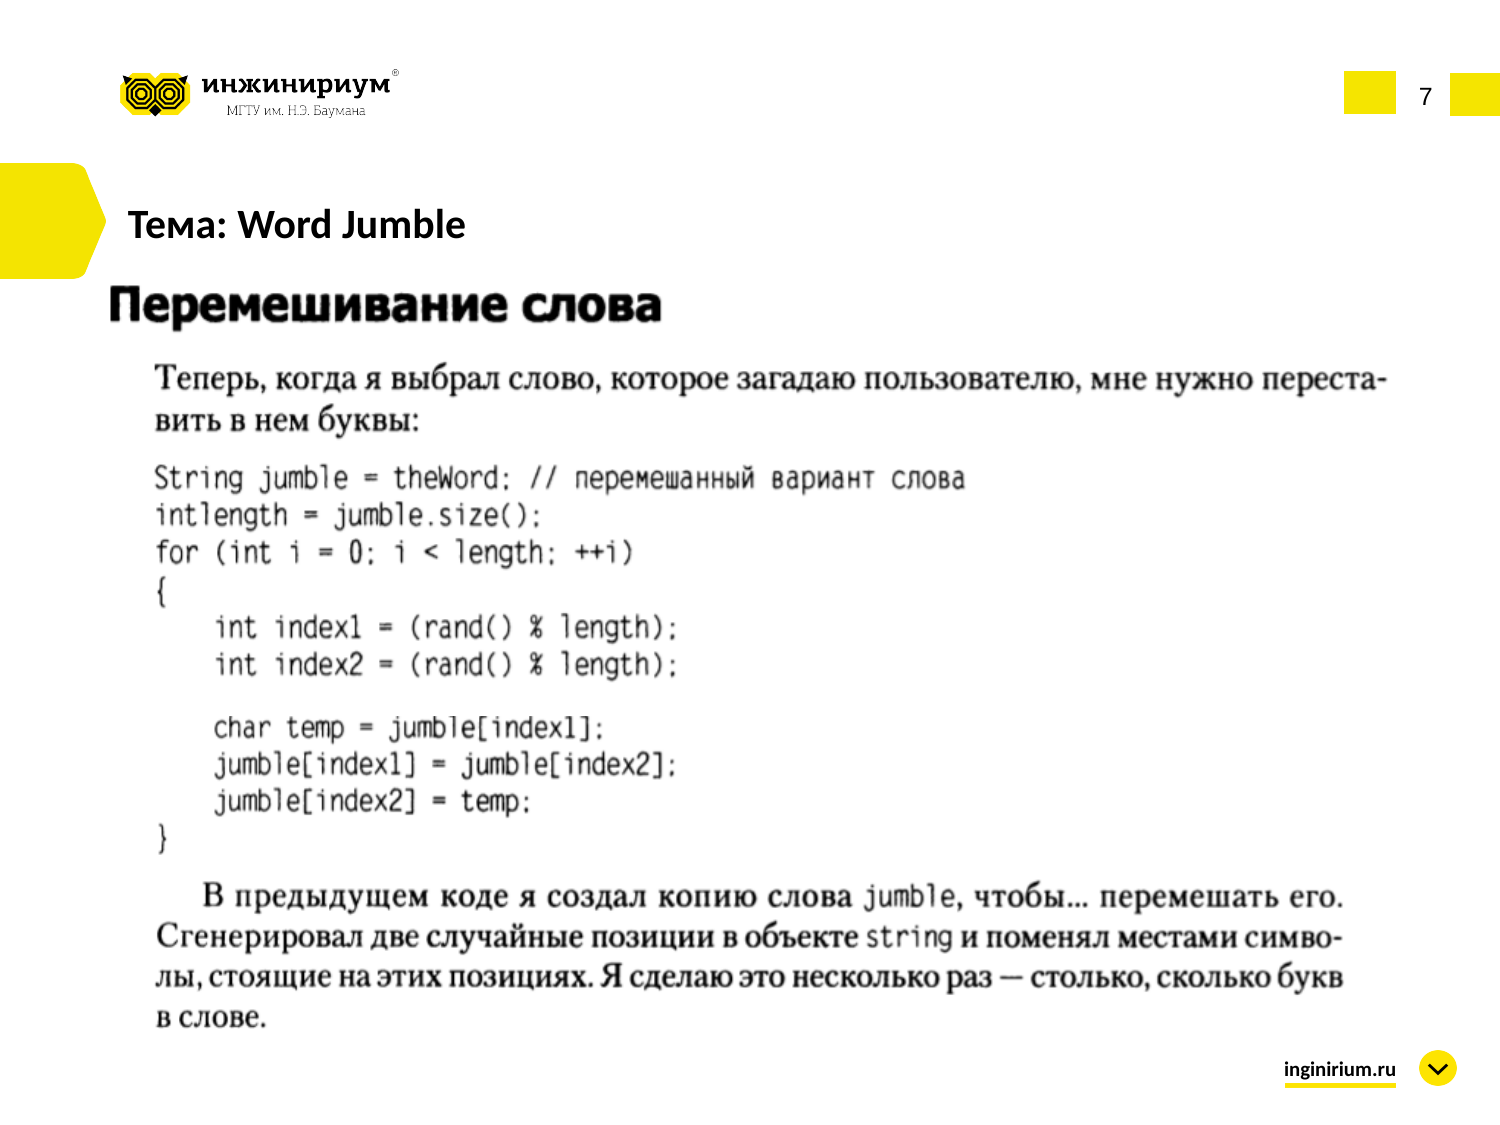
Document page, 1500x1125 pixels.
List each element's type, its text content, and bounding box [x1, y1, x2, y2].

picture [1284, 1083, 1396, 1088]
picture [120, 68, 399, 119]
picture [1344, 71, 1396, 115]
text_box 7 [1404, 73, 1447, 119]
picture [1419, 1049, 1457, 1086]
picture [1449, 73, 1500, 116]
text_box inginirium.ru [1263, 1047, 1412, 1088]
text_box Тема: Word Jumble [113, 189, 1353, 268]
picture [0, 163, 1407, 1054]
